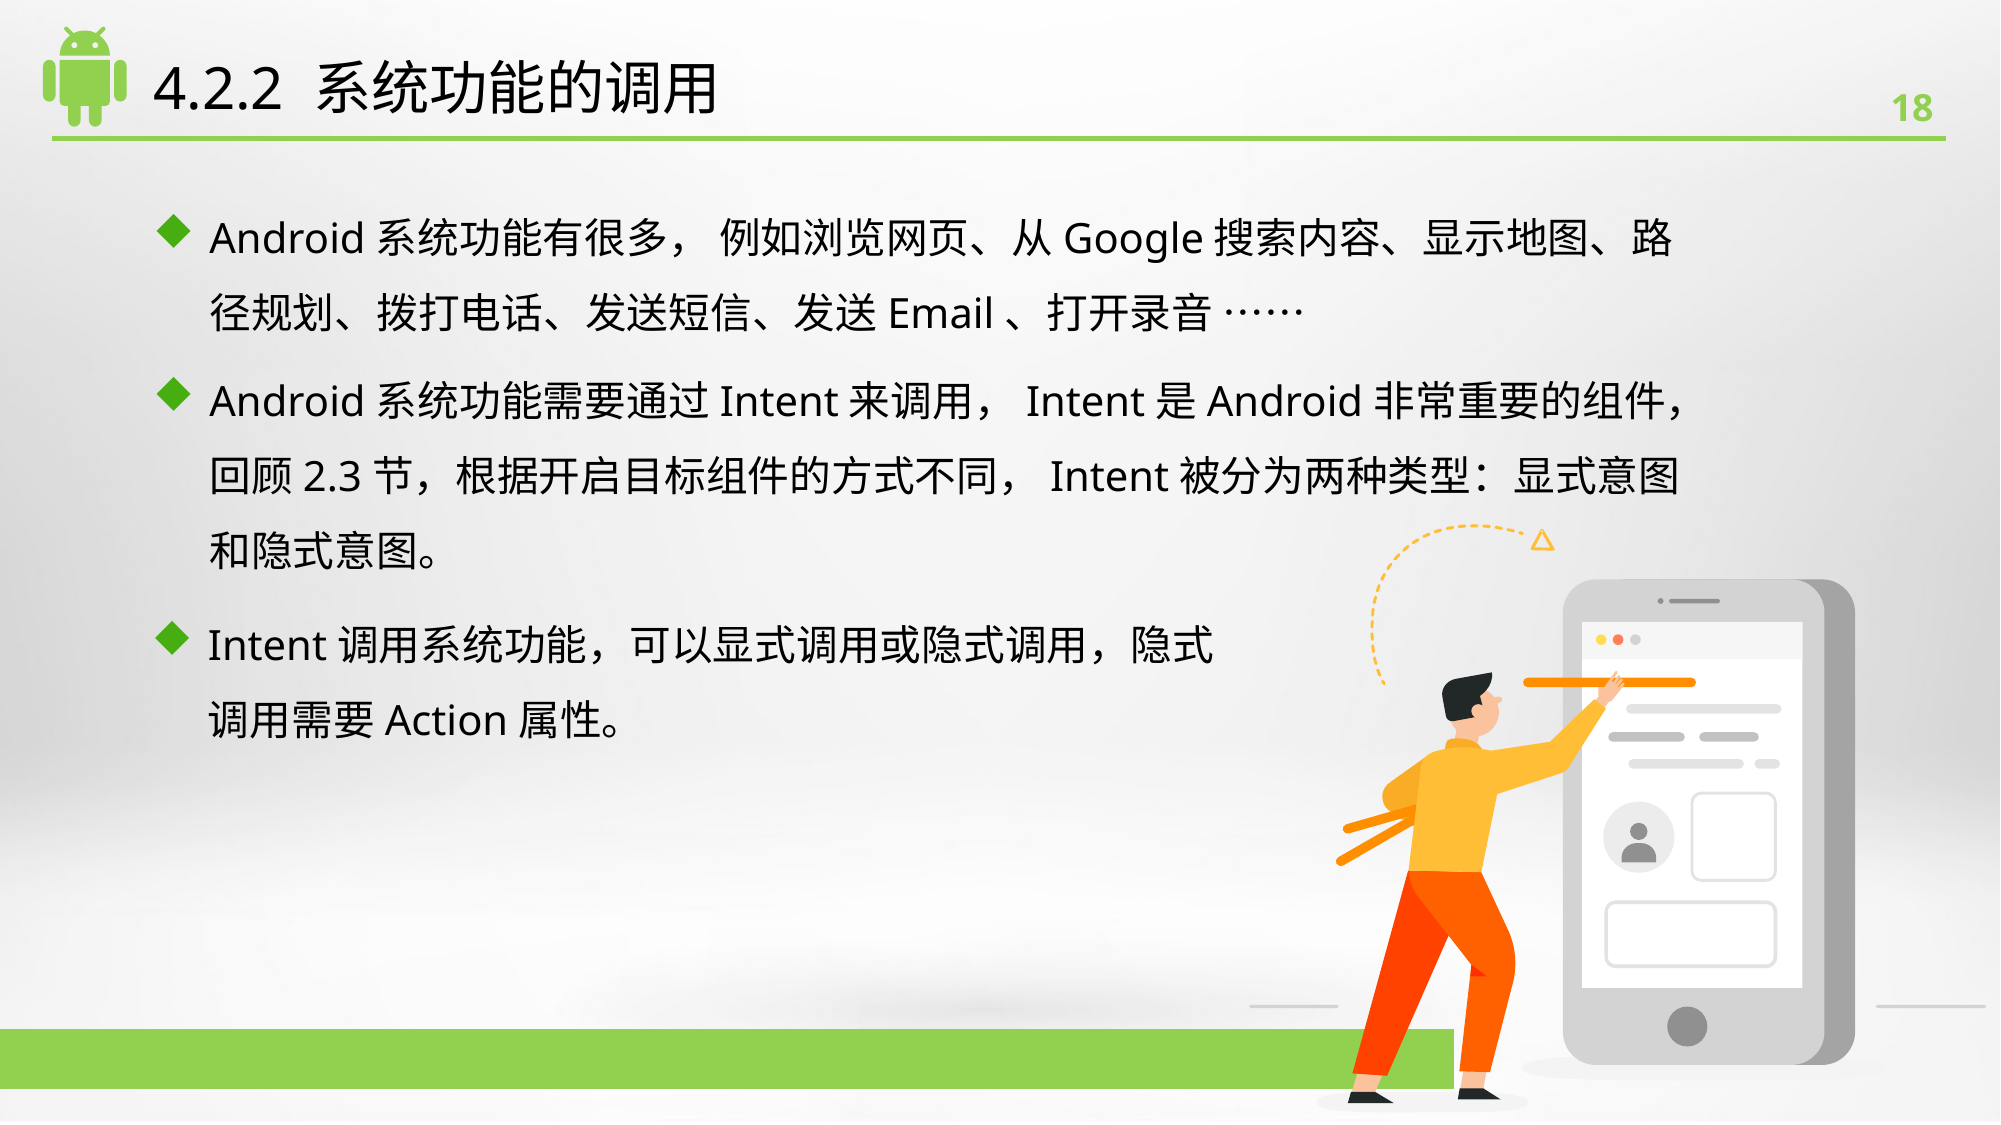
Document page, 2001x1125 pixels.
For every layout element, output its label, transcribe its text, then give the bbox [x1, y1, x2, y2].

text_box [0, 1029, 1248, 1088]
title 4.2.2 系统功能的调用 [138, 46, 1833, 135]
text_box Intent调用系统功能，可以显式调用或隐式调用，隐式调用需要Action属性。 [136, 586, 1244, 752]
picture [0, 0, 2000, 1125]
text_box Android系统功能有很多， 例如浏览网页、从Google搜索内容、显示地图、路径规划、拨打电话、发送短信、发送Email、打开录音 …… Android系统功能需要通过Intent来调用，Intent是Android非常重要的组件，回顾2.3节，根据开启目标组件的方式不同，Intent被分为两种类型：显式意图和隐式意图。 [138, 179, 1720, 582]
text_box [1248, 524, 1987, 1113]
